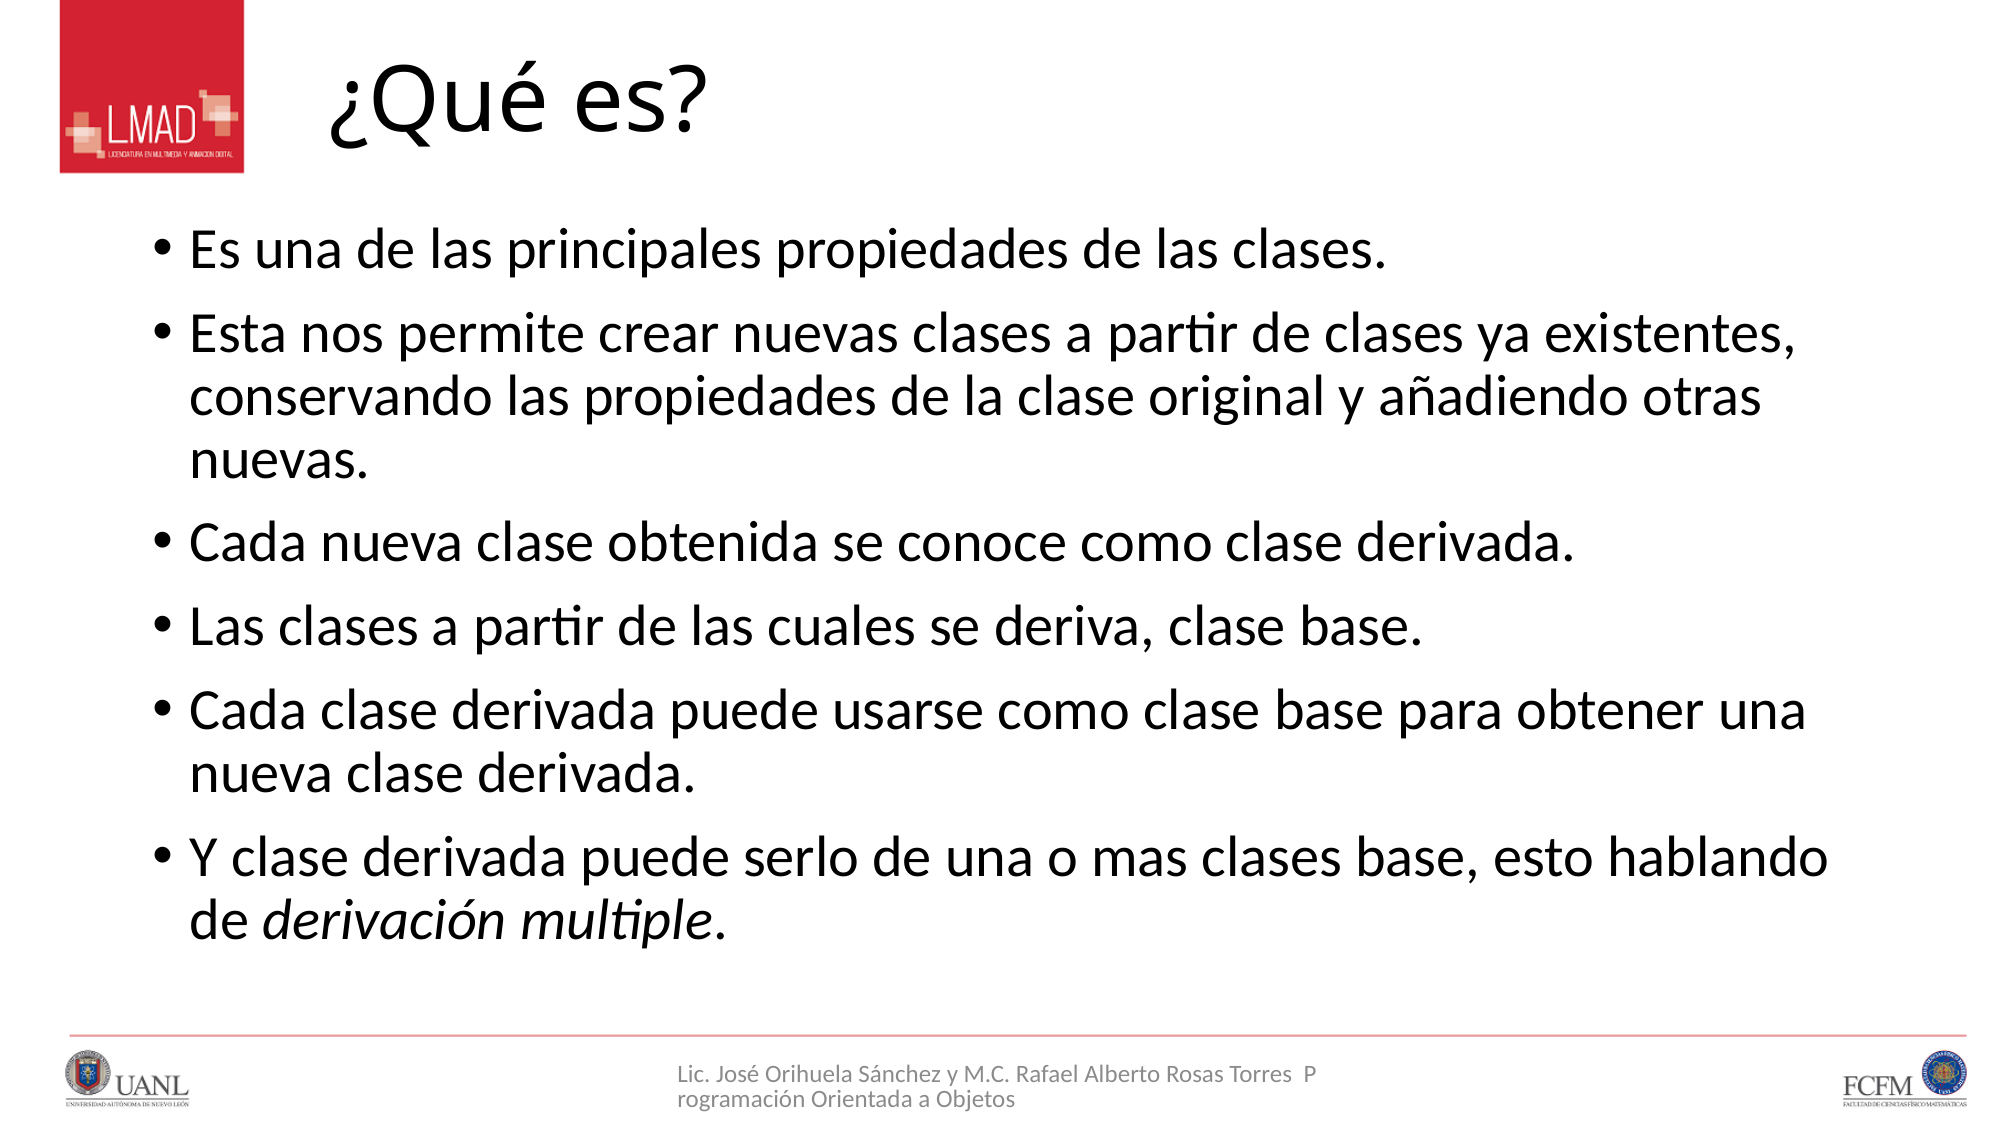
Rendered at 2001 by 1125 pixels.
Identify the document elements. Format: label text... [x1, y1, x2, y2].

picture [0, 0, 2001, 1125]
title ¿Qué es? [314, 28, 1863, 176]
footer Lic. José Orihuela Sánchez y M.C. Rafael Alberto Rosas Torres Programación Orientada a Objetos [662, 1042, 1338, 1103]
list Es una de las principales propiedades de las clases. Esta nos permite crear nuevas clases a partir de clases ya existentes, conservando las propiedades de la clase original y añadiendo otras nuevas. Cada nueva clase obtenida se conoce como clase derivada. Las clases a partir de las cuales se deriva, clase base. Cada clase derivada puede usarse como clase base para obtener una nueva clase derivada. Y clase derivada puede serlo de una o mas clases base, esto hablando de derivación multiple. [137, 210, 1863, 1014]
